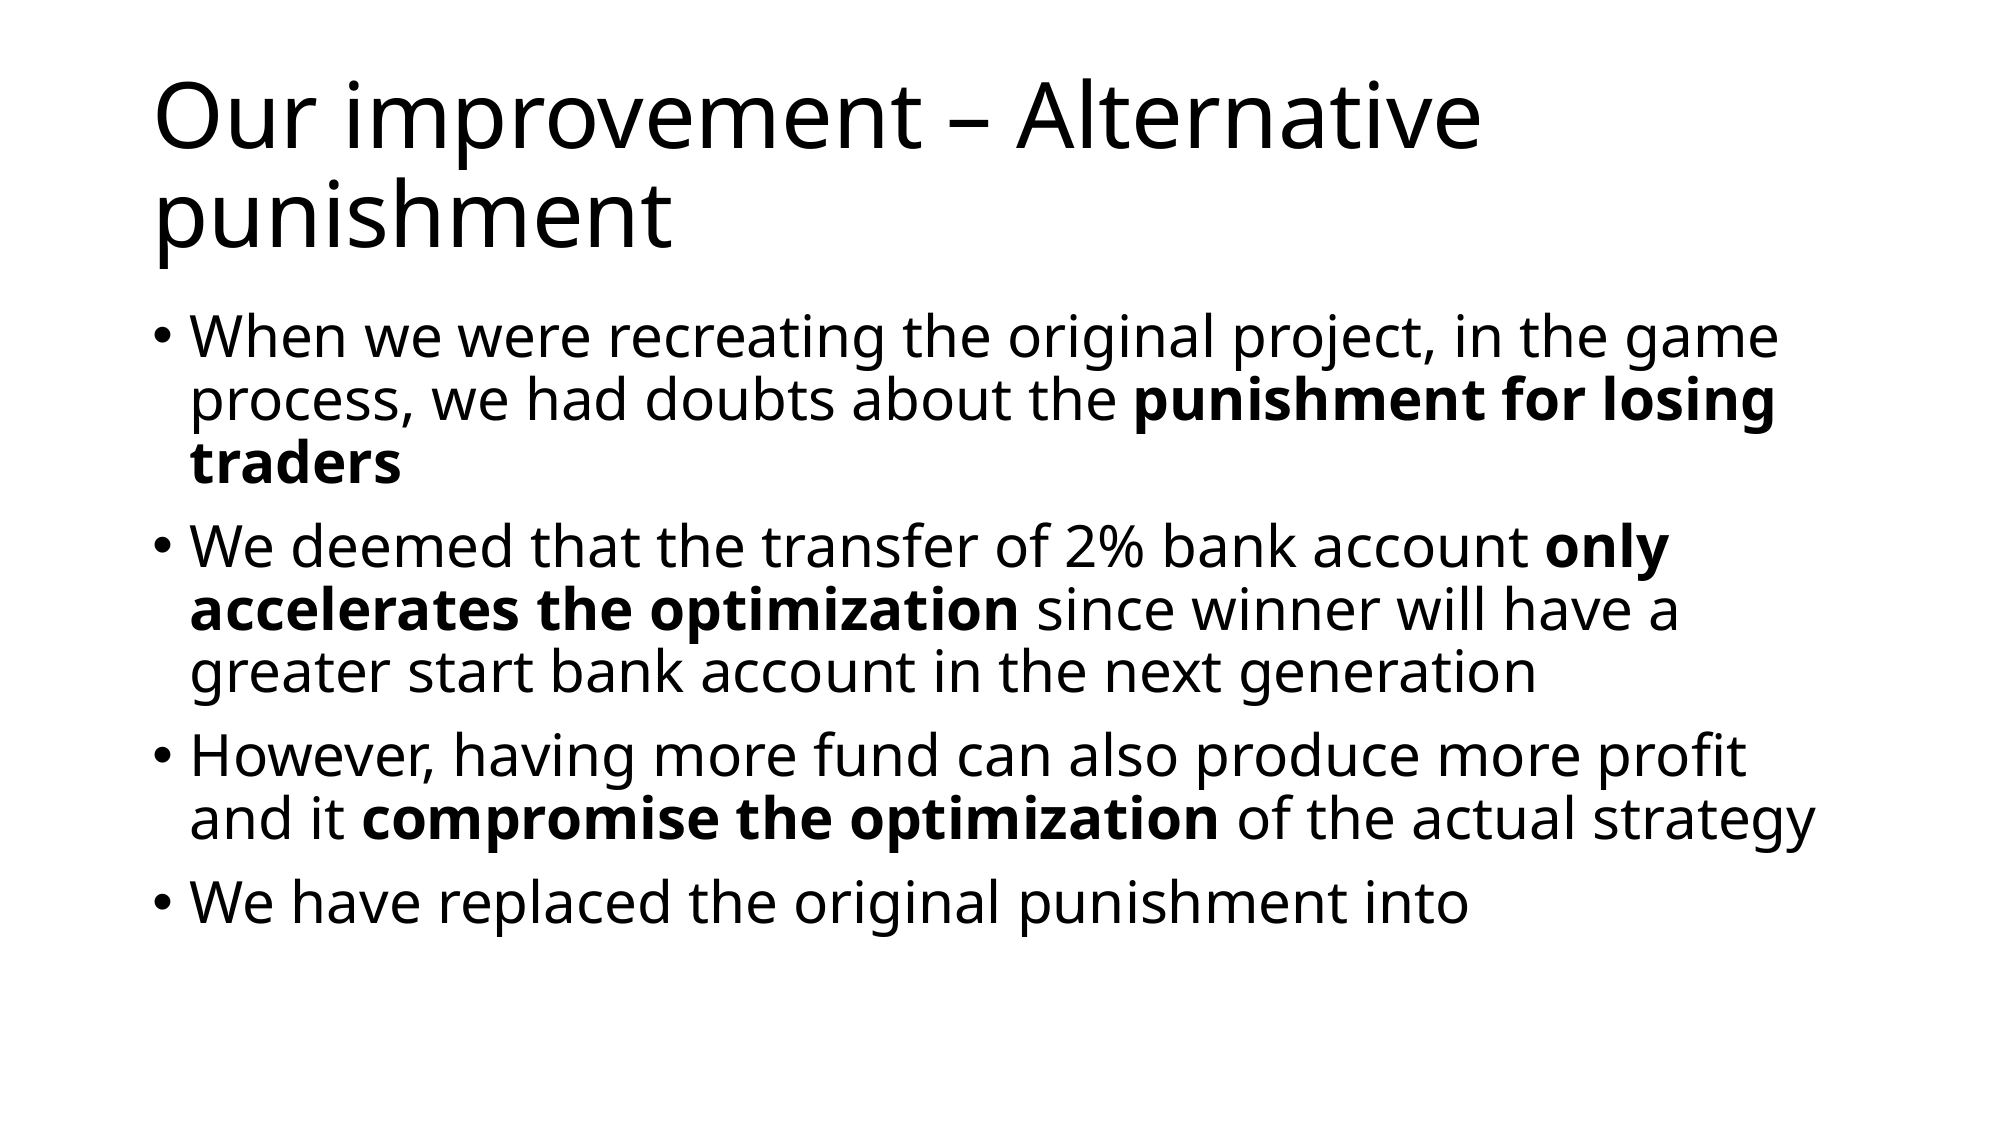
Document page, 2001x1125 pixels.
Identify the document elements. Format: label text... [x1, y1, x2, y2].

list When we were recreating the original project, in the game process, we had doubts about the punishment for losing traders We deemed that the transfer of 2% bank account only accelerates the optimization since winner will have a greater start bank account in the next generation However, having more fund can also produce more profit and it compromise the optimization of the actual strategy We have replaced the original punishment into [137, 299, 1863, 1014]
title Our improvement – Alternative punishment [137, 59, 1863, 278]
